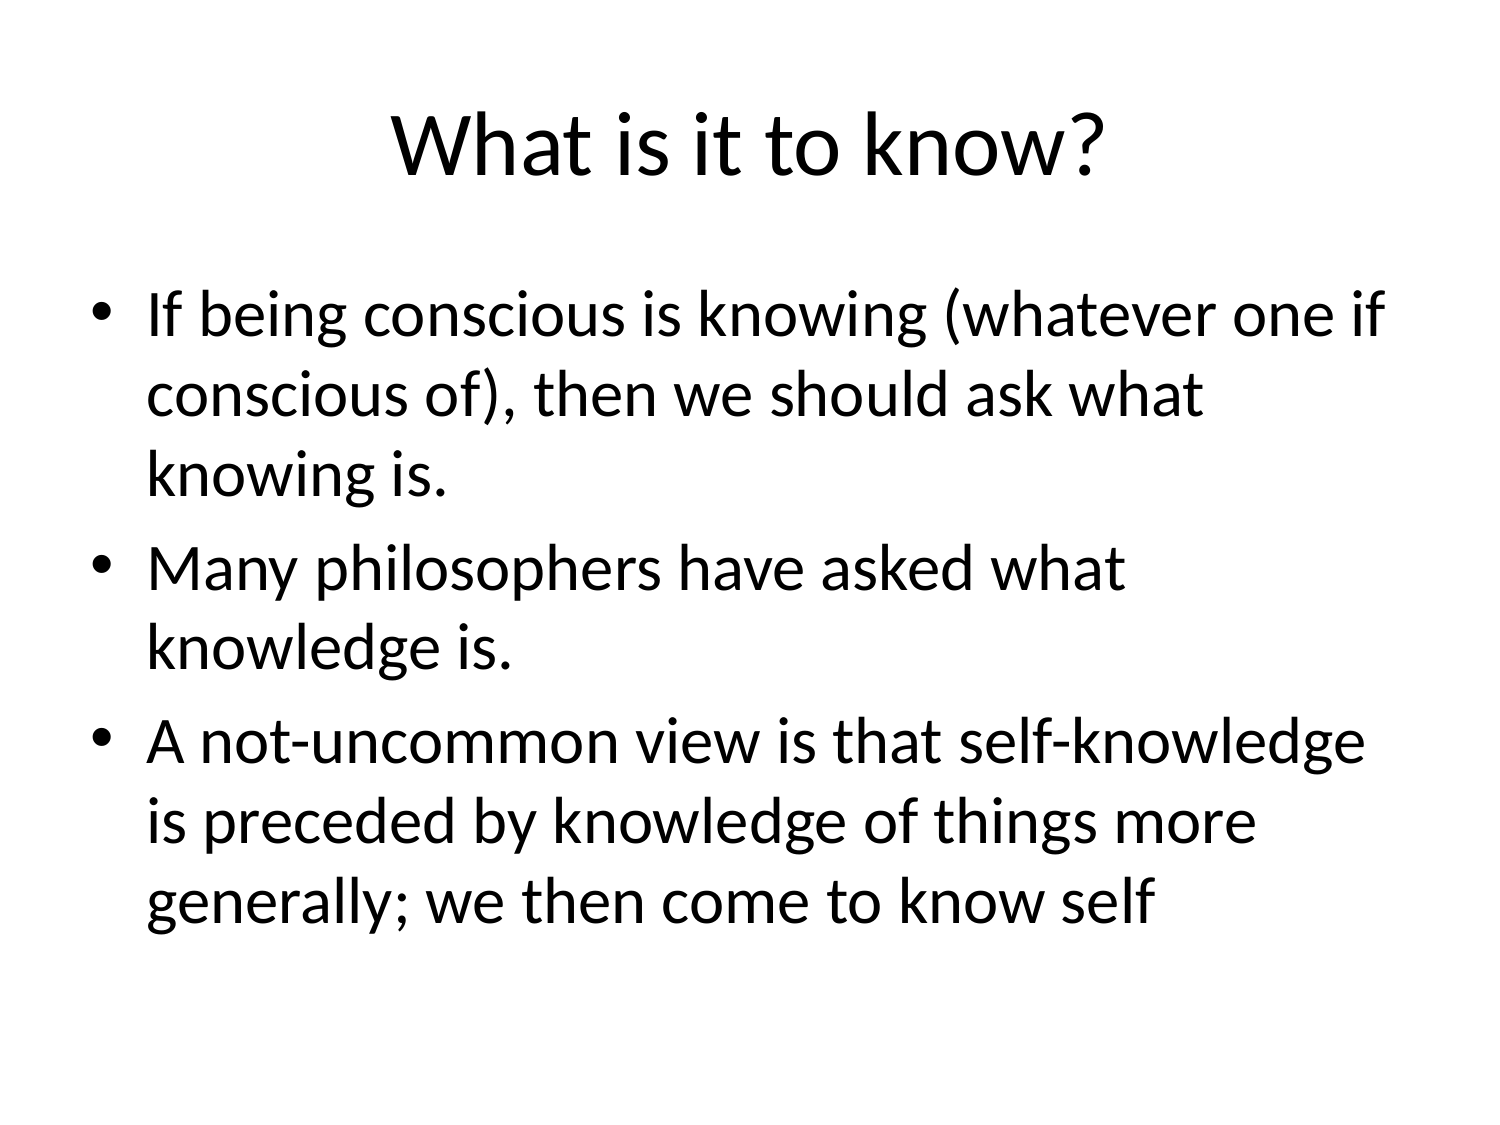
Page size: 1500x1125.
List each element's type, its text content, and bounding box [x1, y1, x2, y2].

title What is it to know? [75, 45, 1425, 233]
list If being conscious is knowing (whatever one if conscious of), then we should ask what knowing is. Many philosophers have asked what knowledge is. A not-uncommon view is that self-knowledge is preceded by knowledge of things more generally; we then come to know self [75, 262, 1425, 1005]
